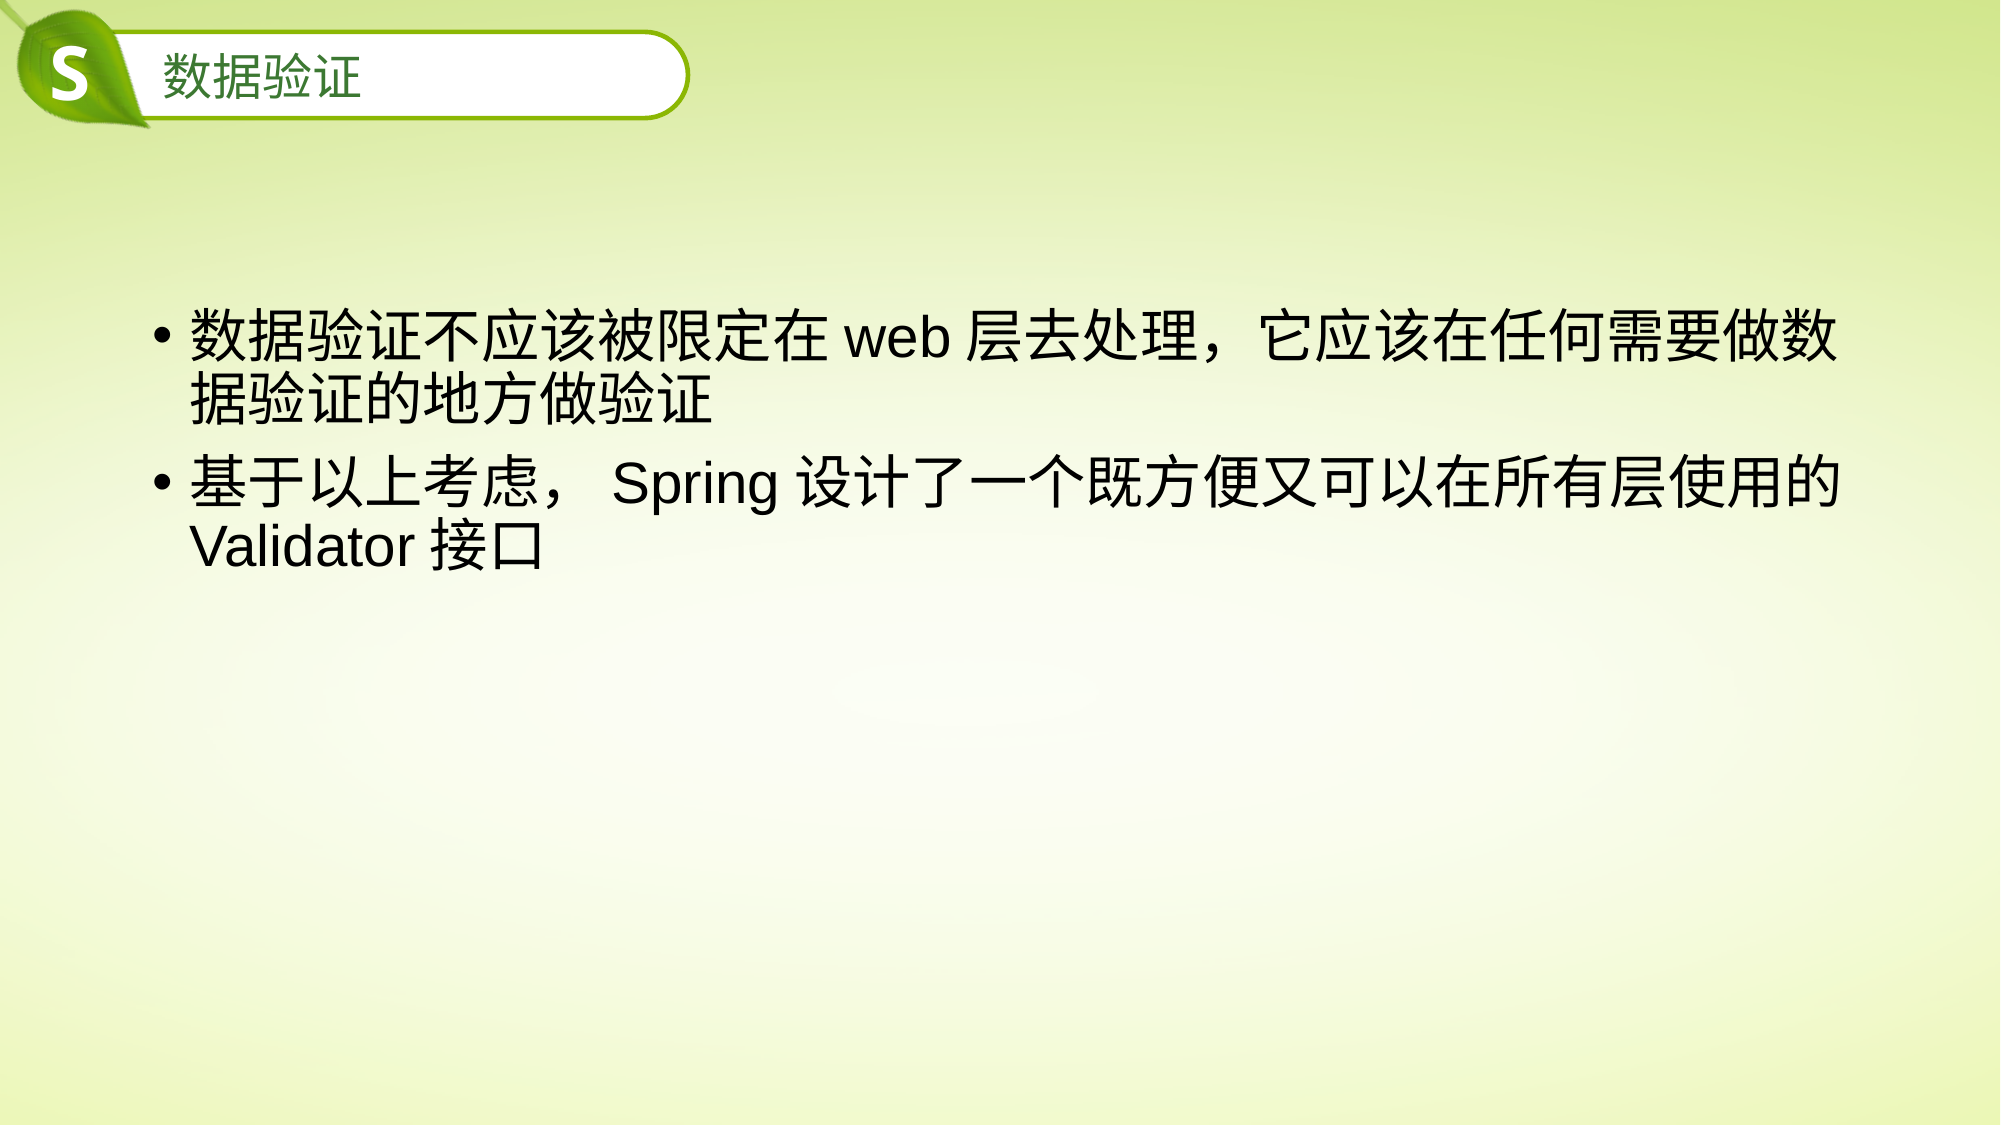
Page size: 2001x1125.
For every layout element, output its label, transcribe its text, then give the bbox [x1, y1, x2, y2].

list 数据验证不应该被限定在web层去处理，它应该在任何需要做数据验证的地方做验证 基于以上考虑，Spring设计了一个既方便又可以在所有层使用的Validator接口 [137, 299, 1863, 1014]
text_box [0, 9, 689, 125]
picture [0, 0, 2001, 1125]
